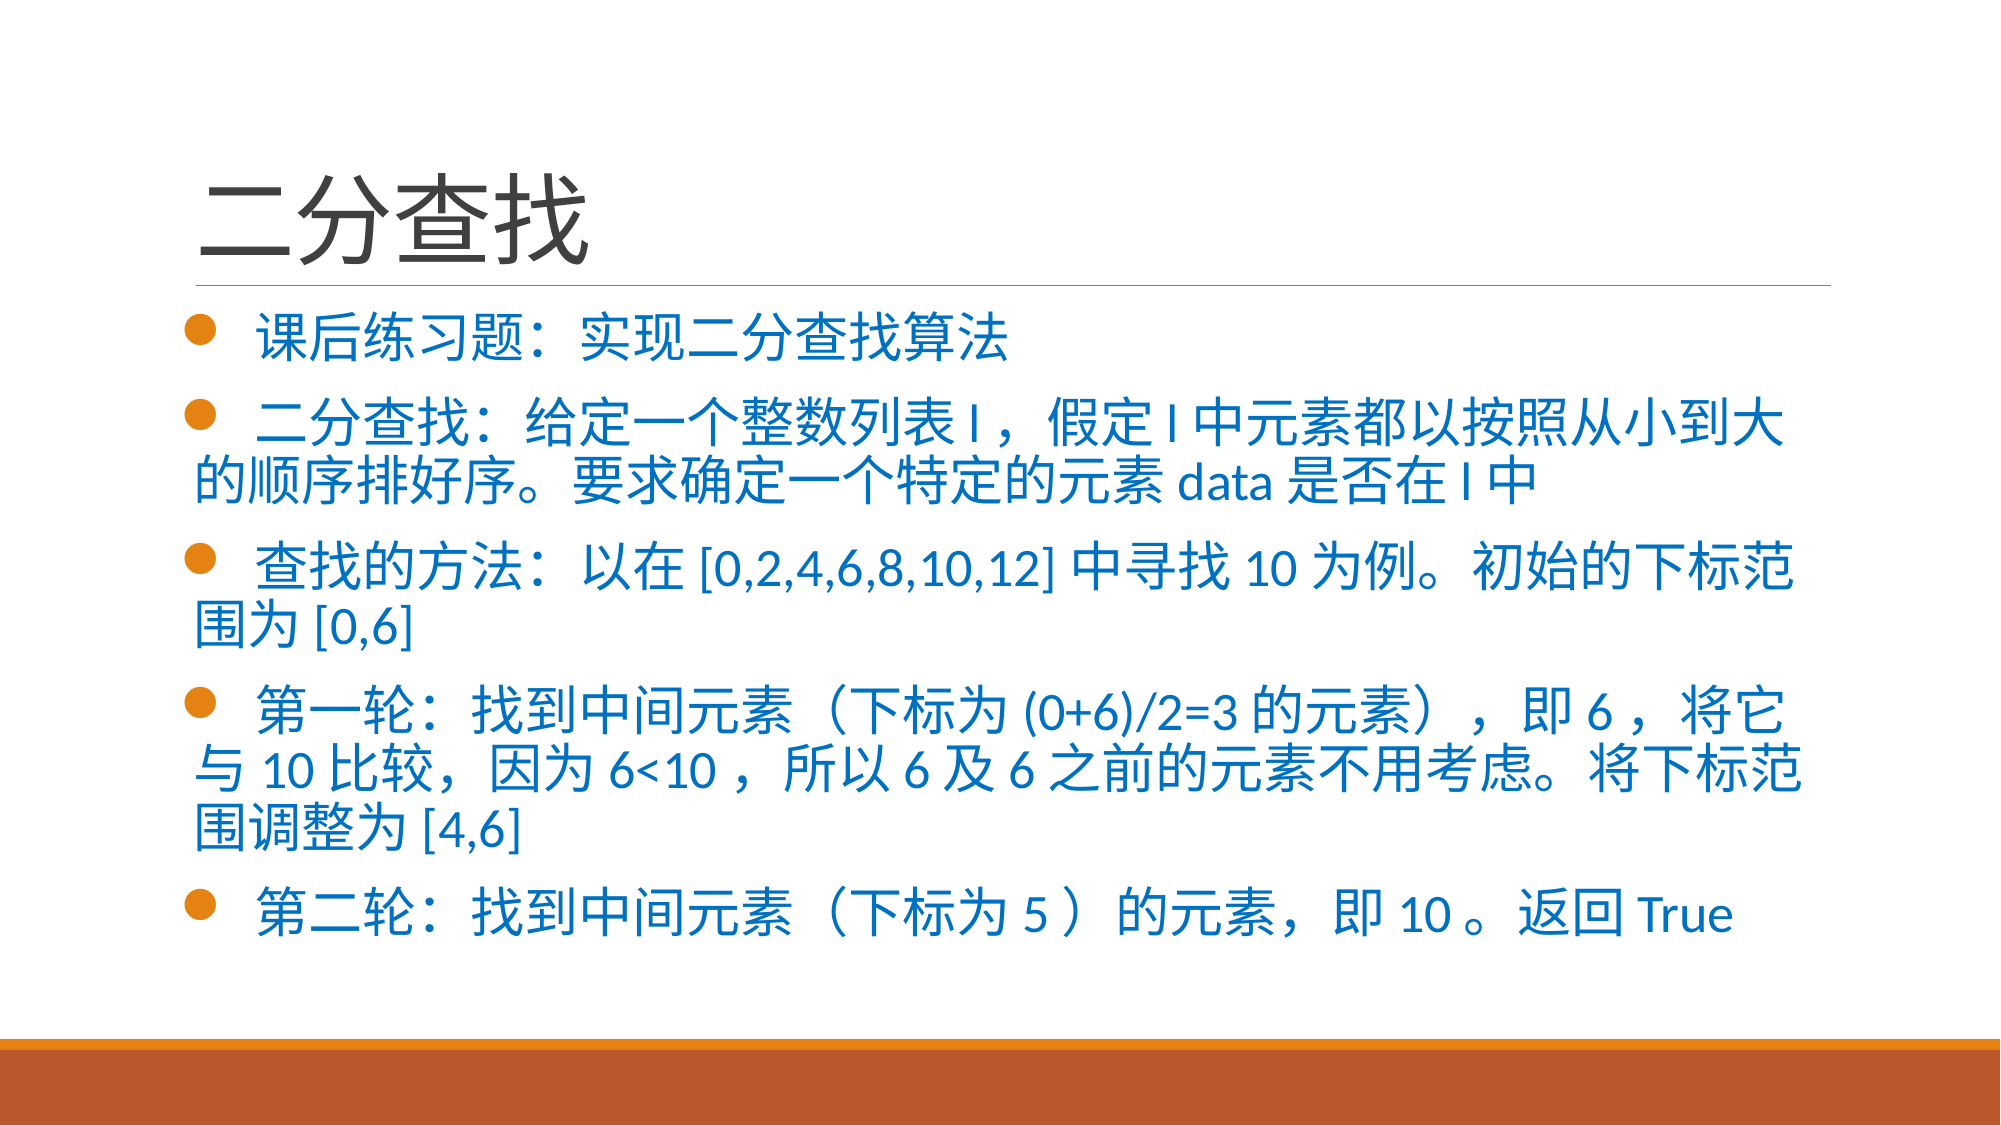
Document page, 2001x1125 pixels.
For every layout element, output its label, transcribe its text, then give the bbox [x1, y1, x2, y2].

list 课后练习题：实现二分查找算法 二分查找：给定一个整数列表l，假定l中元素都以按照从小到大的顺序排好序。要求确定一个特定的元素data是否在l中 查找的方法：以在[0,2,4,6,8,10,12]中寻找10为例。初始的下标范围为[0,6] 第一轮：找到中间元素（下标为(0+6)/2=3的元素），即6，将它与10比较，因为6<10，所以6及6之前的元素不用考虑。将下标范围调整为[4,6] 第二轮：找到中间元素（下标为5）的元素，即10。返回True [180, 302, 1830, 963]
title 二分查找 [180, 47, 1830, 285]
